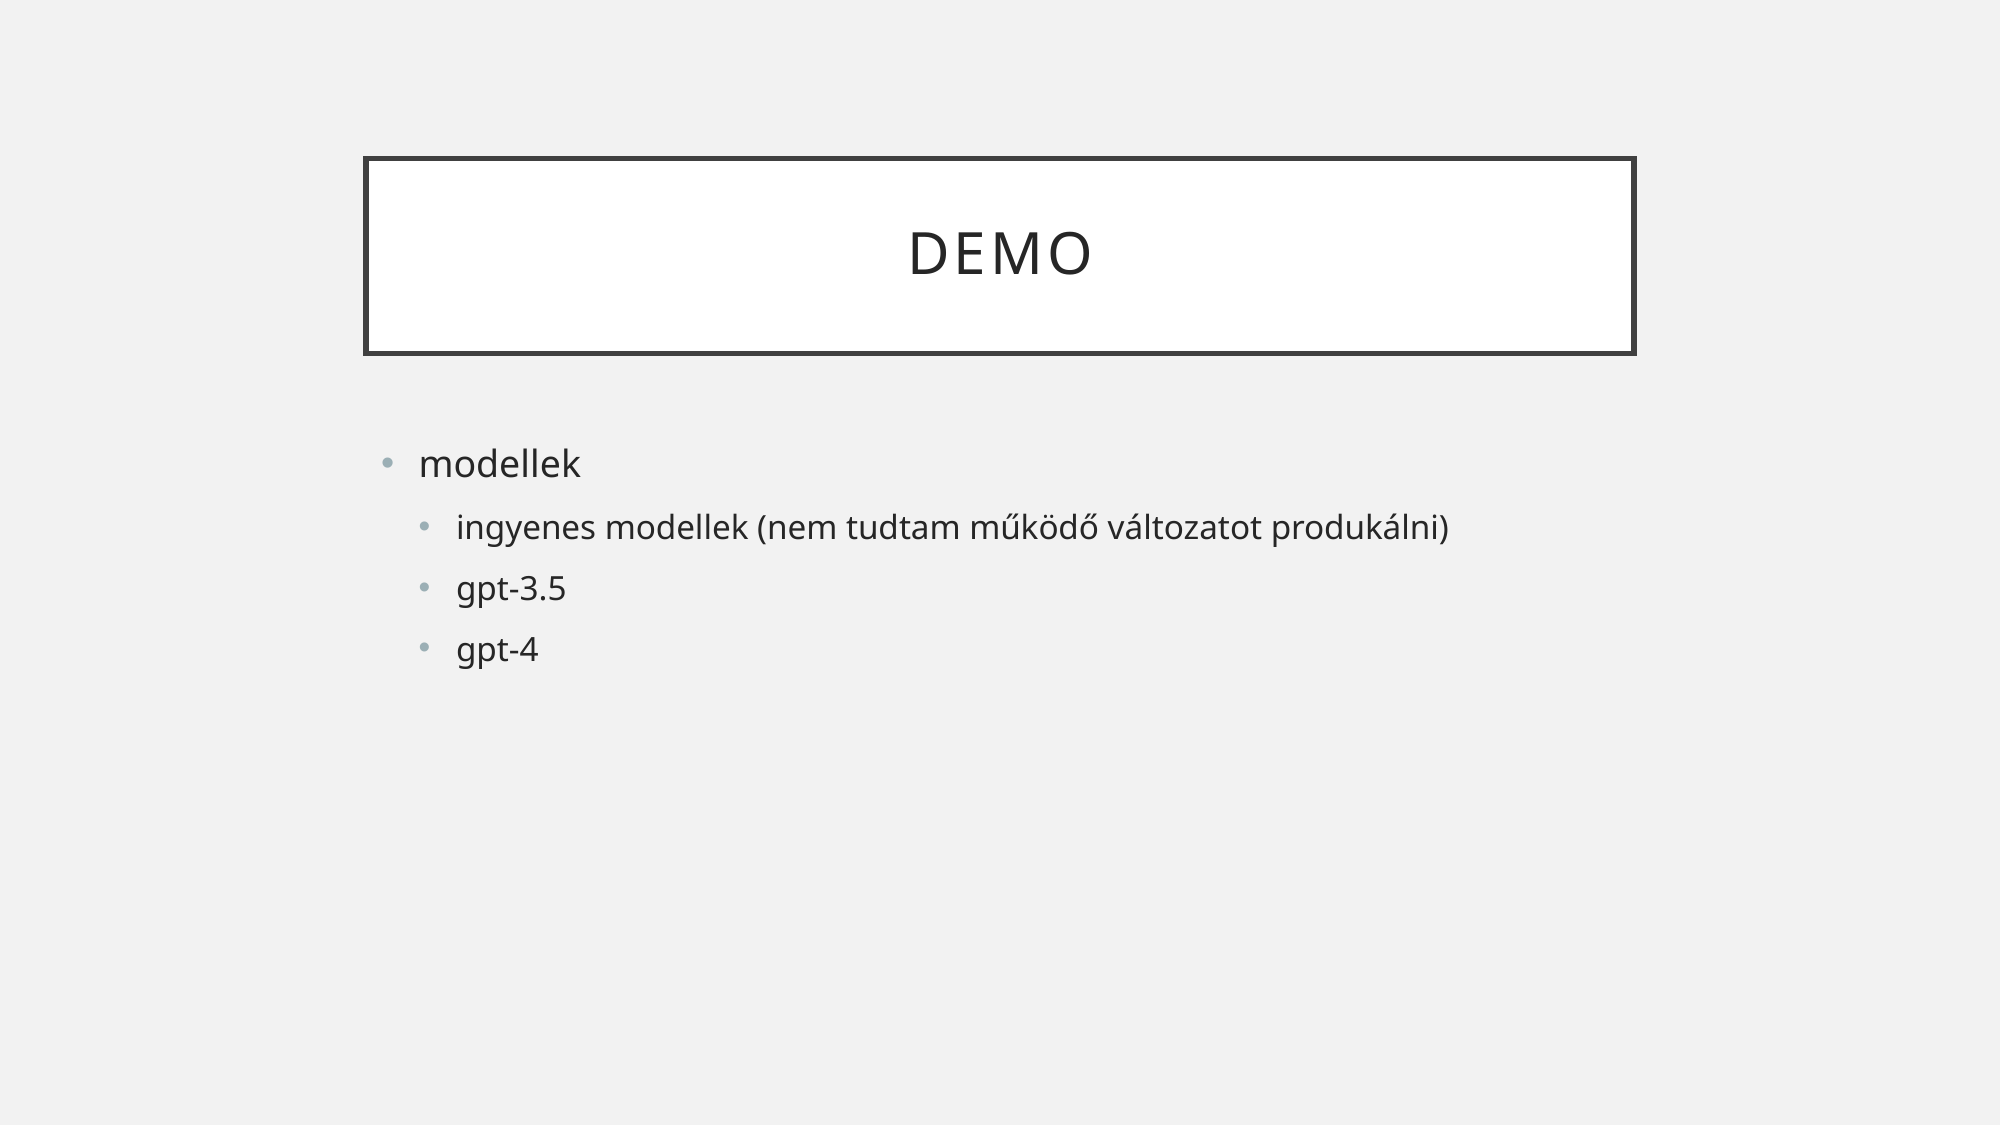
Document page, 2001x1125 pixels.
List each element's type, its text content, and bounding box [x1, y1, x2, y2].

list modellek ingyenes modellek (nem tudtam működő változatot produkálni) gpt-3.5 gpt-4 [366, 432, 1634, 942]
title Demo [363, 156, 1637, 356]
